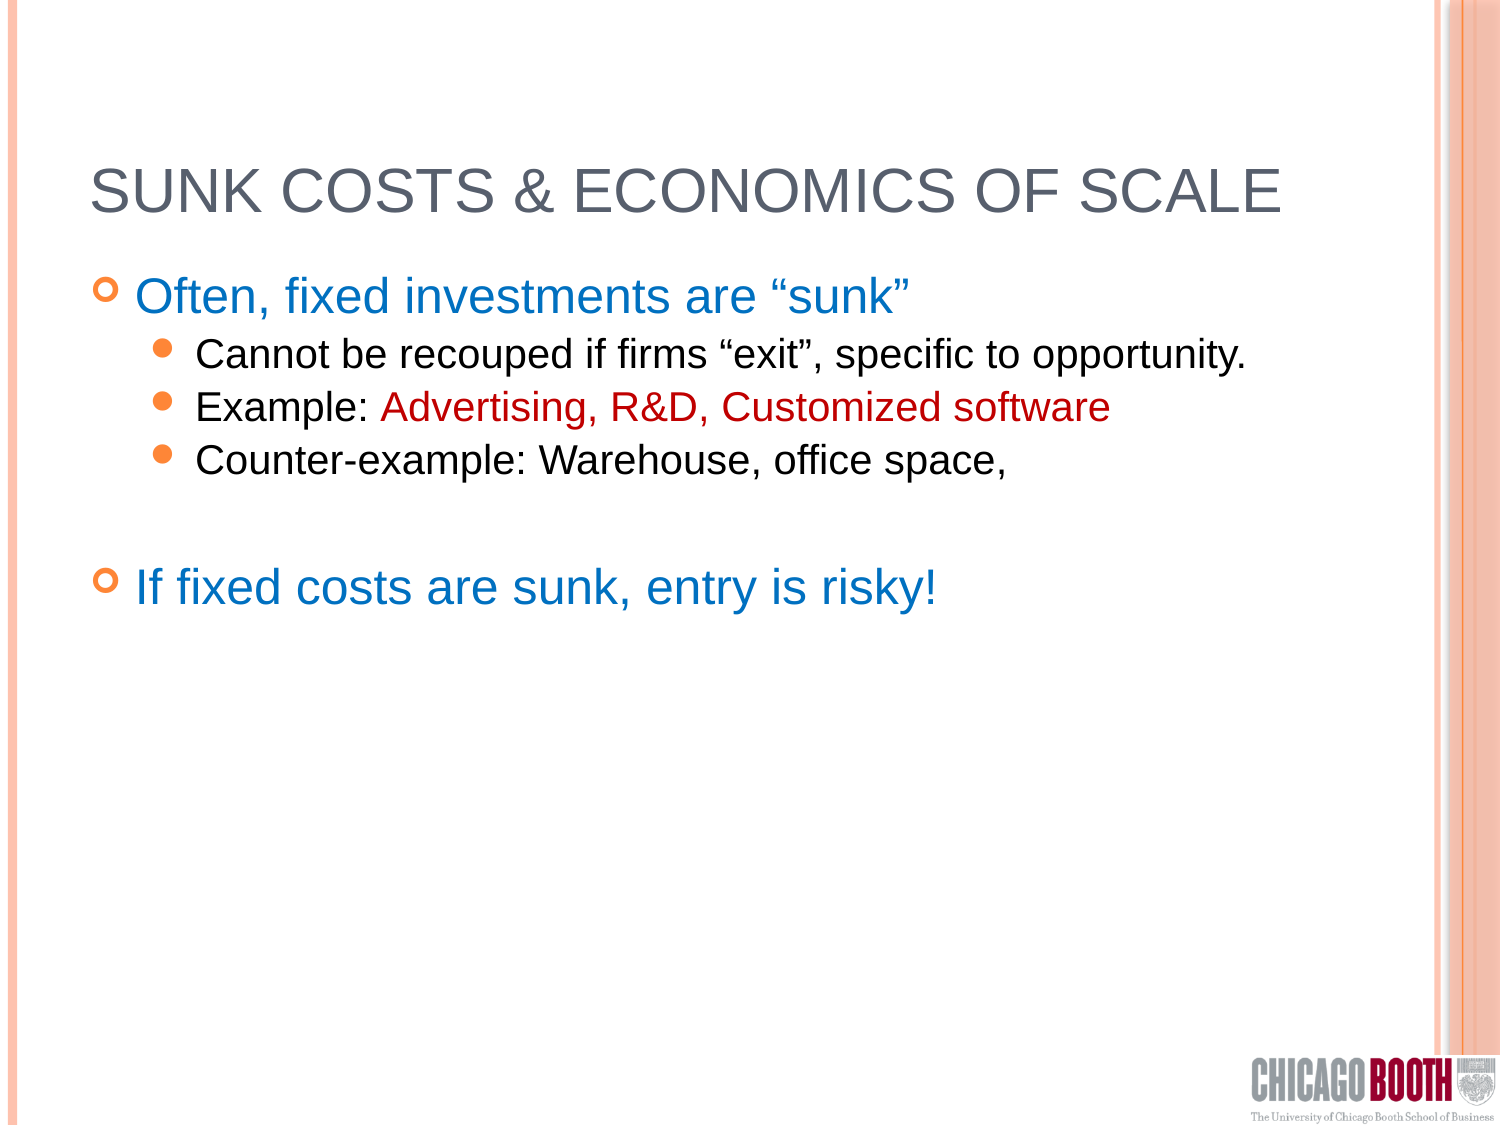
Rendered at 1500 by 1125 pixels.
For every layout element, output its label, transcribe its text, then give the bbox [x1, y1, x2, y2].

title Sunk Costs & Economics of Scale [75, 45, 1300, 233]
list Often, fixed investments are “sunk” Cannot be recouped if firms “exit”, specific to opportunity. Example: Advertising, R&D, Customized software Counter-example: Warehouse, office space, If fixed costs are sunk, entry is risky! [74, 262, 1301, 1063]
picture [1246, 1055, 1500, 1125]
